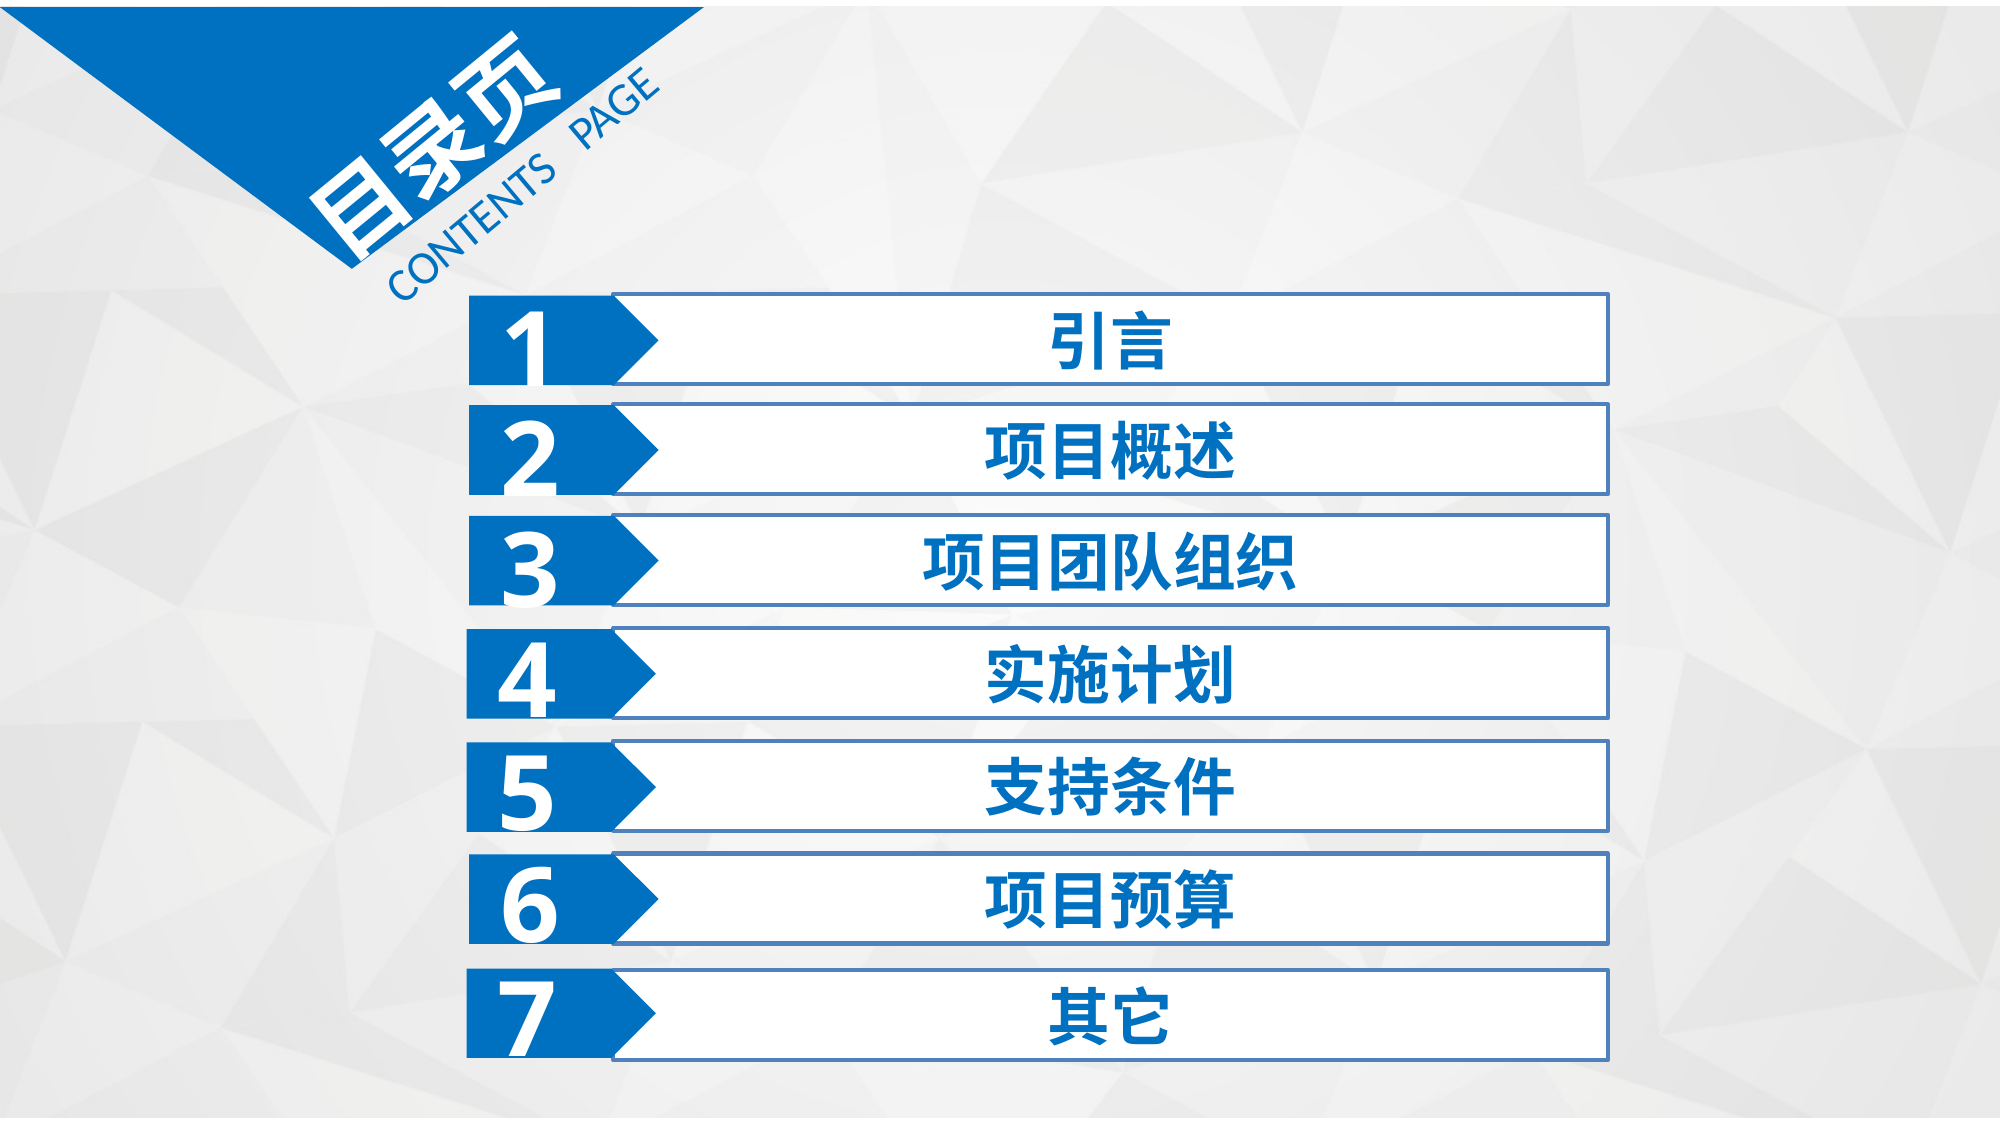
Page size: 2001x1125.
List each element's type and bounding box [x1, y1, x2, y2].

text_box [503, 0, 517, 4]
text_box [468, 274, 659, 384]
text_box [468, 830, 659, 945]
text_box [468, 495, 659, 605]
text_box [466, 944, 657, 1087]
text_box [673, 0, 700, 4]
text_box [466, 604, 657, 717]
text_box [466, 718, 657, 830]
picture [0, 6, 2000, 1119]
text_box [468, 384, 659, 494]
